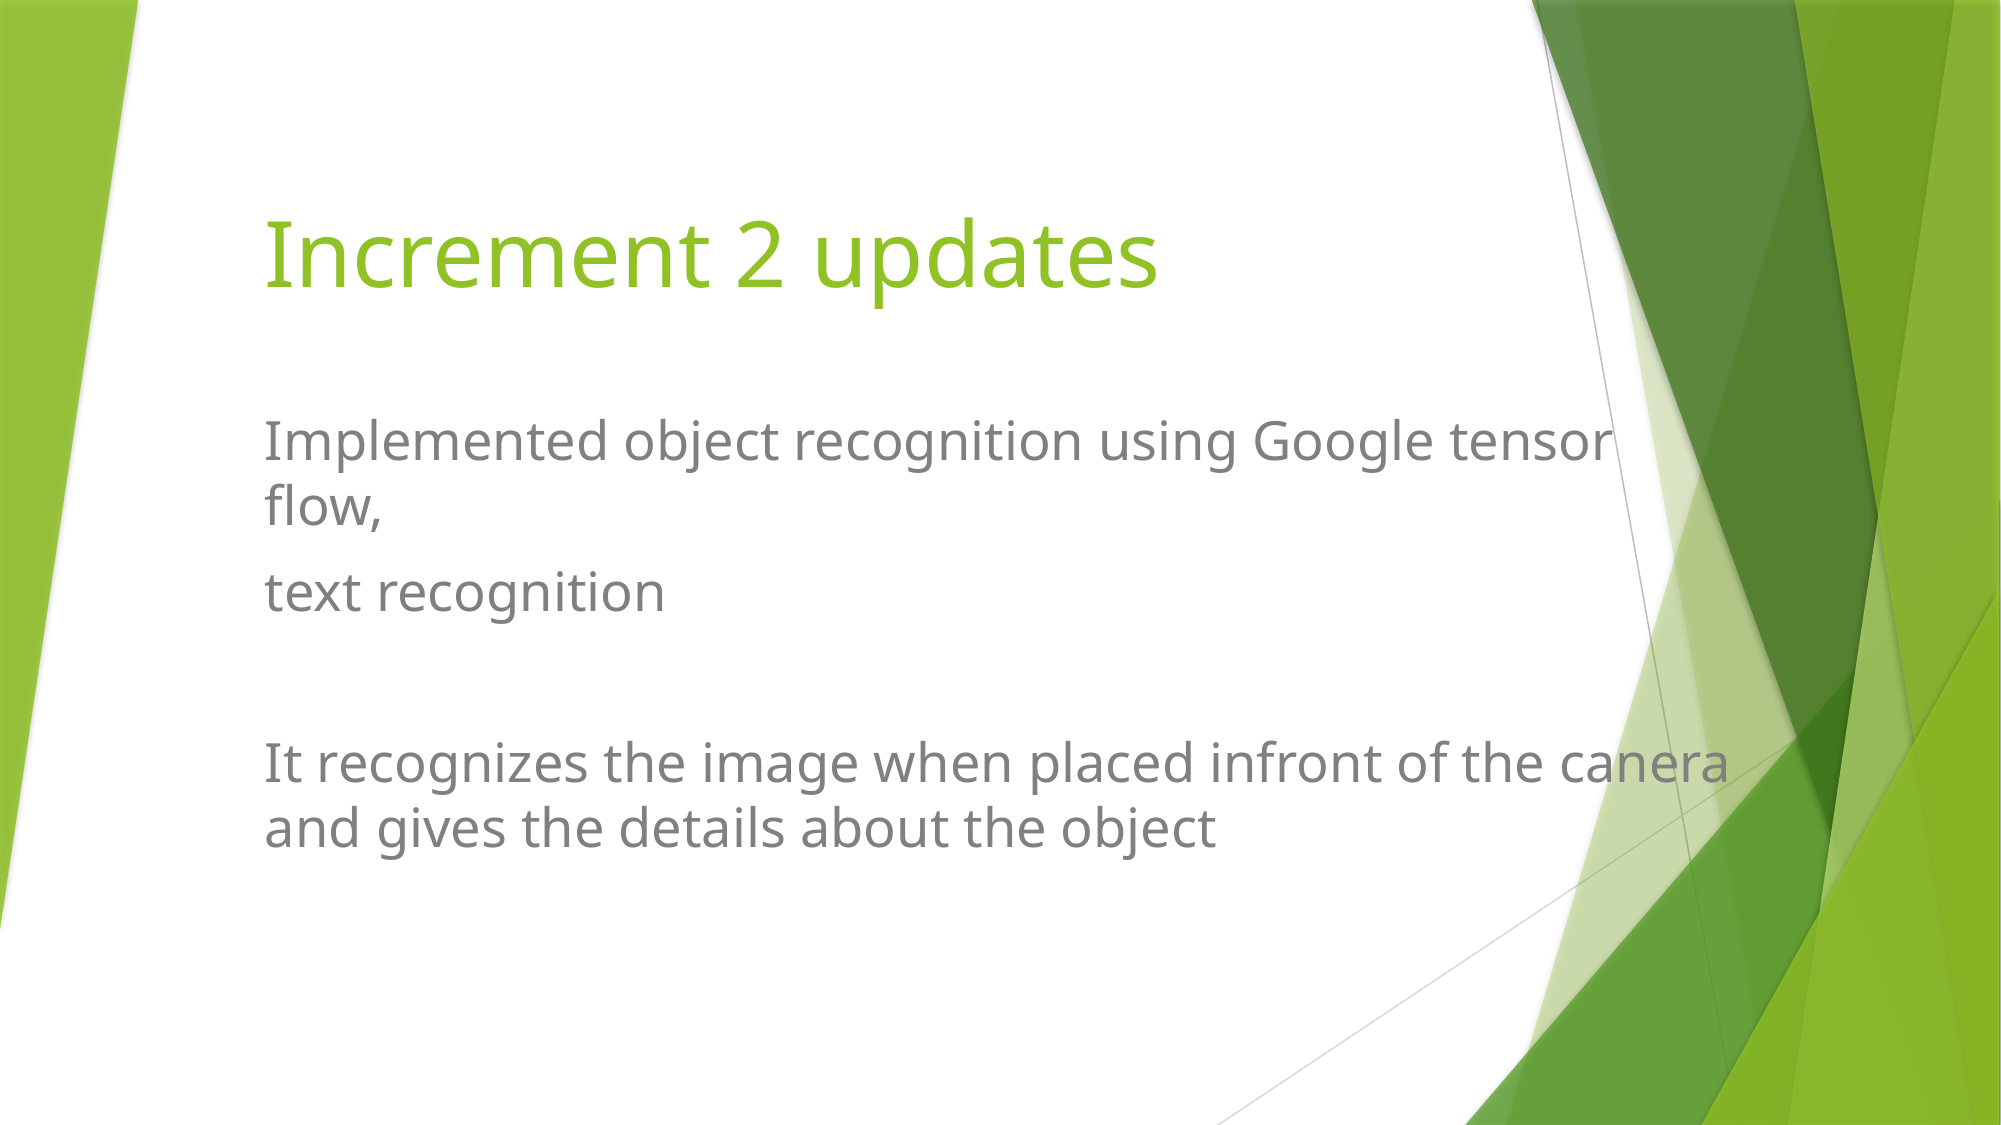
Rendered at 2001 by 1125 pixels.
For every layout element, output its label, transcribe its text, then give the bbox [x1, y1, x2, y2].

subtitle Implemented object recognition using Google tensor flow, text recognition It recognizes the image when placed infront of the canera and gives the details about the object [249, 313, 1750, 863]
title Increment 2 updates [249, 184, 1750, 313]
